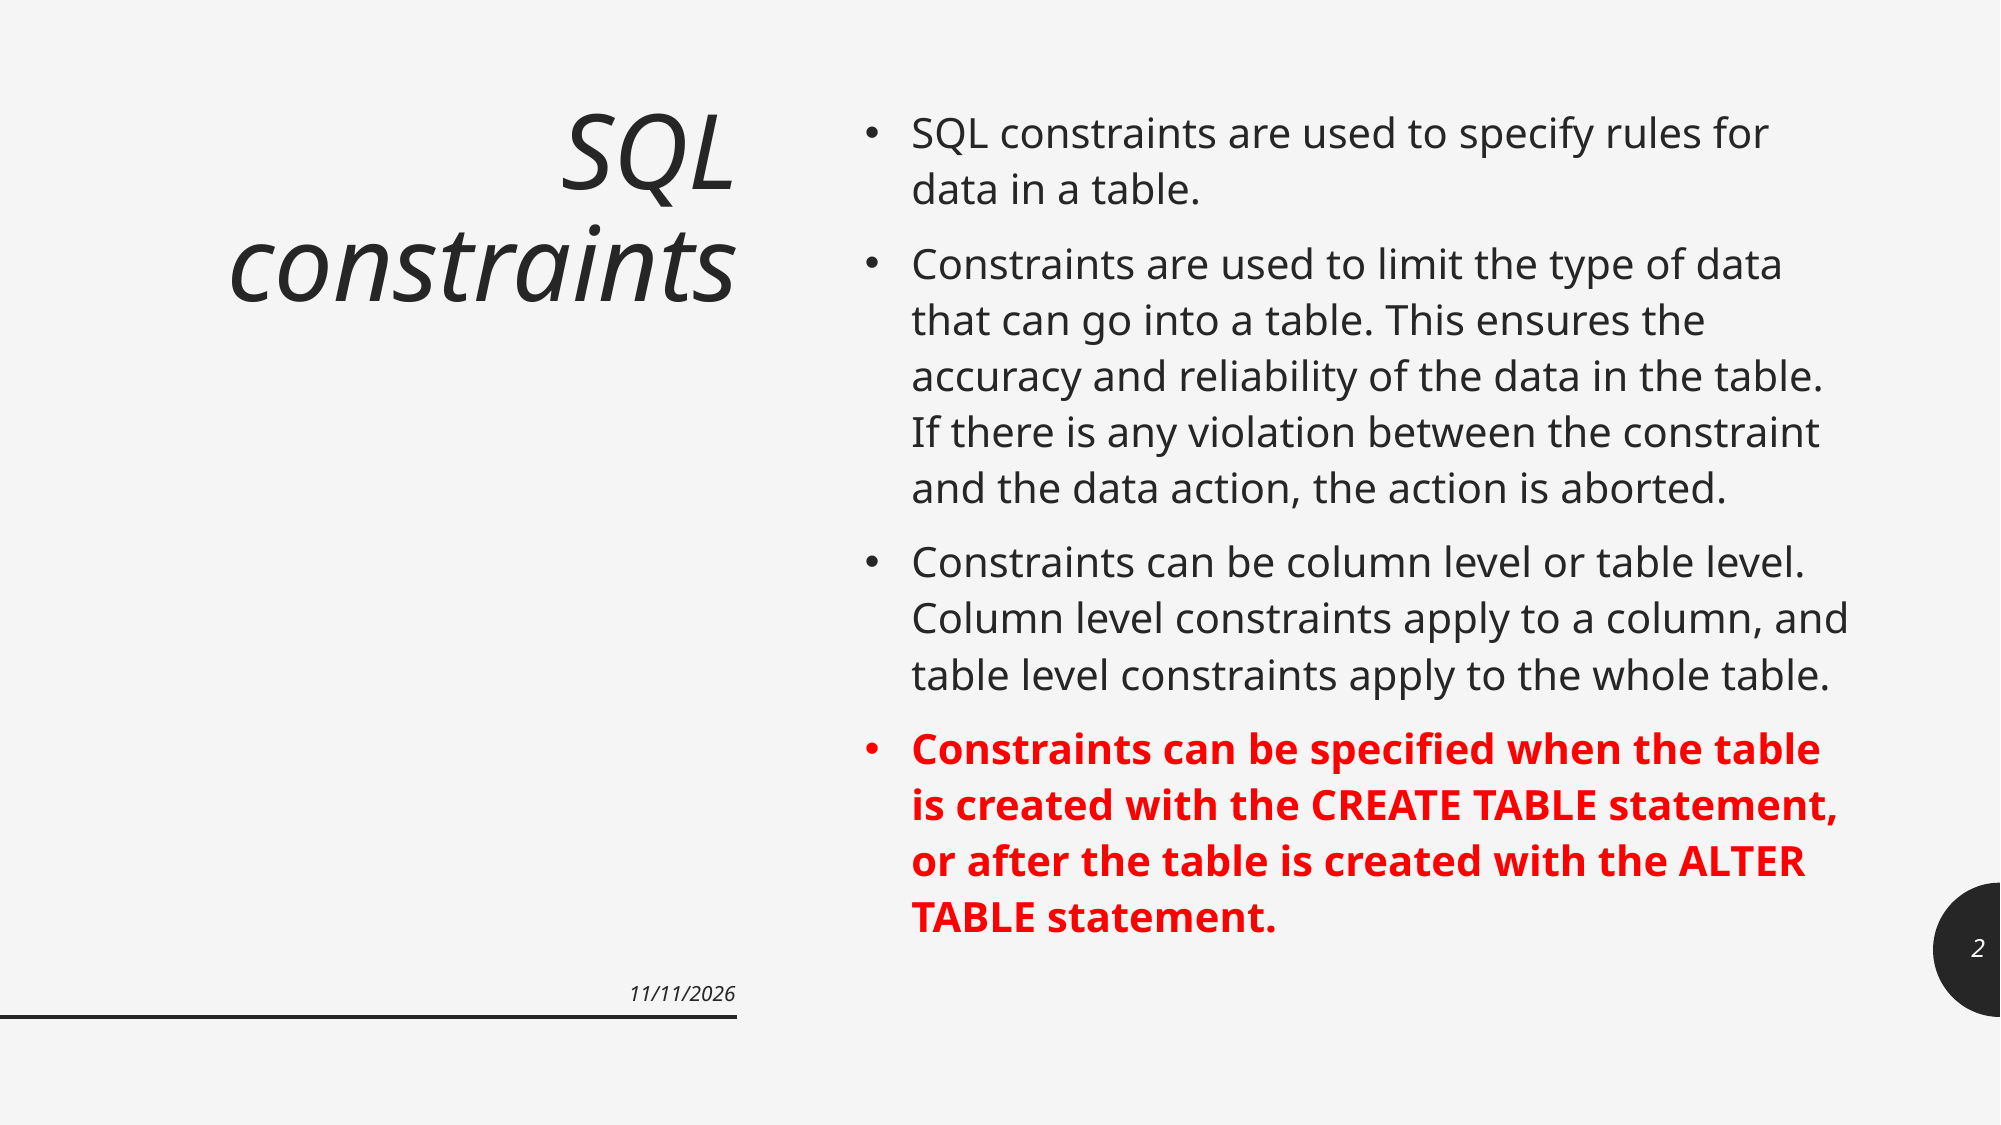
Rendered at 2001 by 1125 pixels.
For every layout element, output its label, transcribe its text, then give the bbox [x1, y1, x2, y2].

title SQL constraints [125, 91, 754, 905]
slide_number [125, 972, 751, 1033]
list SQL constraints are used to specify rules for data in a table. Constraints are used to limit the type of data that can go into a table. This ensures the accuracy and reliability of the data in the table. If there is any violation between the constraint and the data action, the action is aborted. Constraints can be column level or table level. Column level constraints apply to a column, and table level constraints apply to the whole table. Constraints can be specified when the table is created with the CREATE TABLE statement, or after the table is created with the ALTER TABLE statement. [849, 93, 1875, 1022]
slide_number 2 [1933, 919, 2000, 980]
